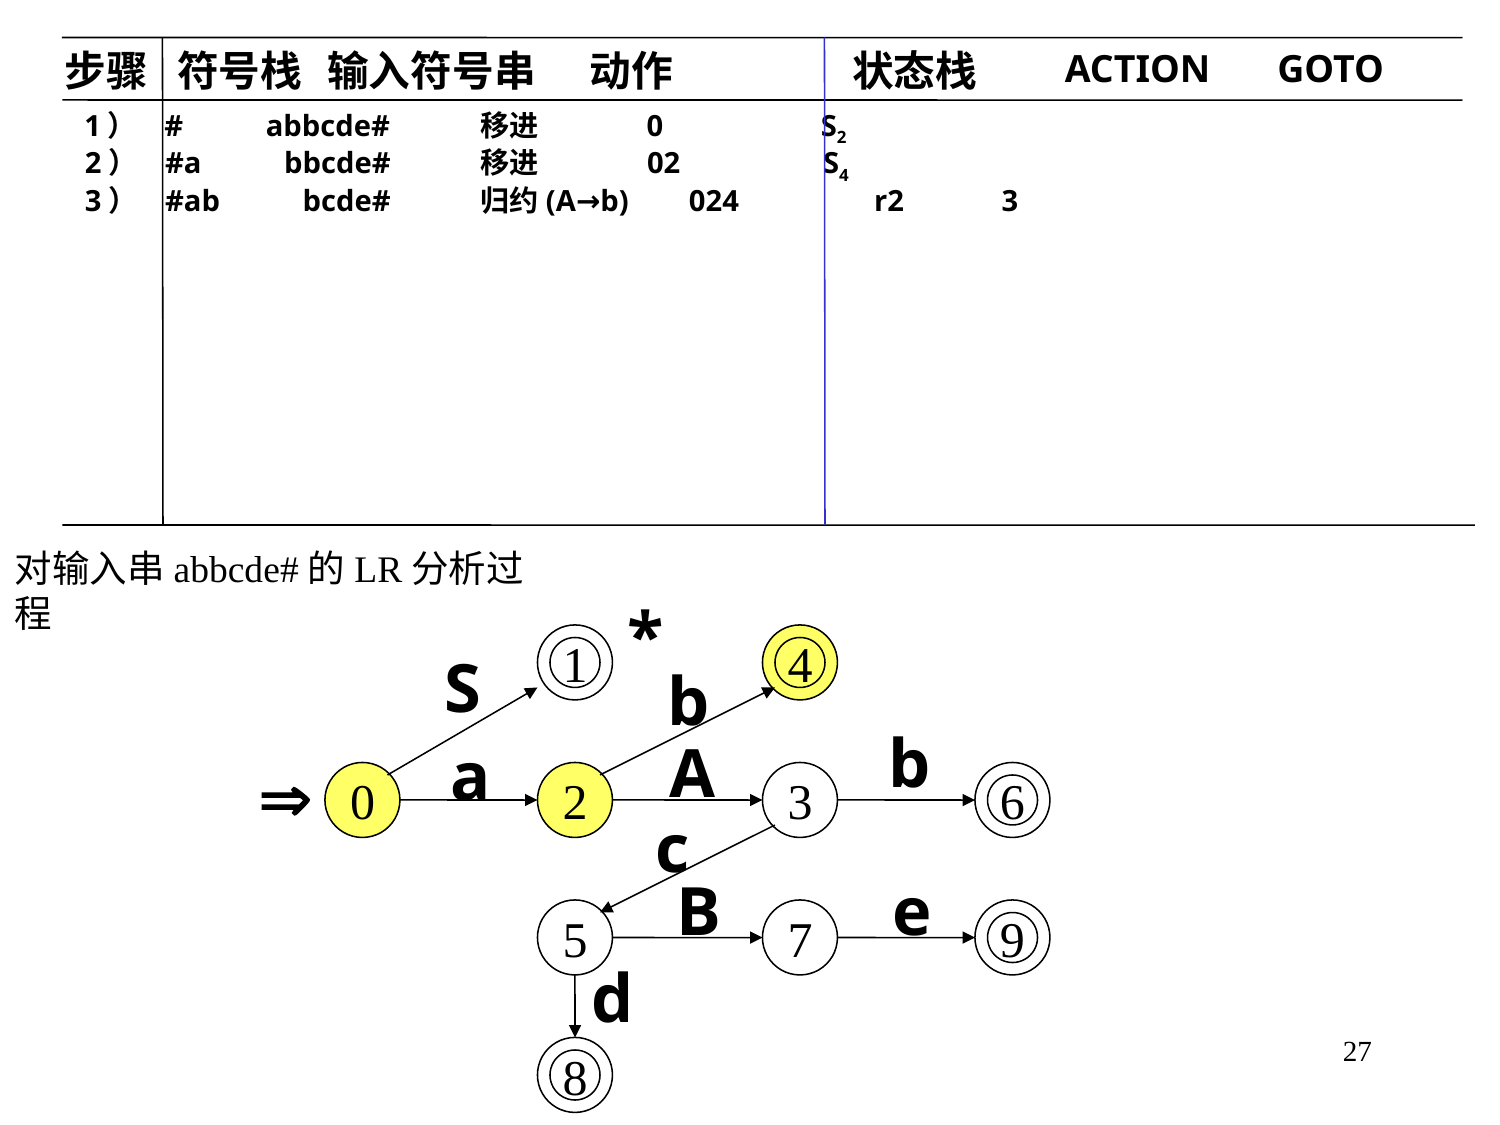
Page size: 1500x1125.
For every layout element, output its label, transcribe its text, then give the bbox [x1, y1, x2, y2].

text_box c [641, 798, 706, 894]
text_box 2 [537, 762, 613, 838]
text_box 3 [762, 762, 838, 838]
text_box a [436, 726, 506, 821]
text_box [497, 687, 538, 712]
text_box S [429, 638, 497, 734]
text_box B [661, 861, 736, 956]
text_box 1） # abbcde# 移进 0 S2 [62, 99, 824, 137]
text_box [725, 687, 775, 713]
text_box [946, 793, 976, 807]
text_box [731, 793, 763, 807]
text_box [736, 931, 763, 944]
text_box GOTO [1262, 37, 1438, 98]
text_box 7 [762, 899, 838, 975]
text_box 4 [762, 624, 838, 700]
text_box [549, 637, 601, 688]
text_box 动作 [575, 37, 700, 99]
text_box [987, 912, 1038, 963]
text_box 步骤 [50, 37, 162, 103]
text_box [987, 774, 1038, 825]
text_box b [652, 651, 725, 746]
text_box 符号栈 [163, 37, 312, 99]
text_box e [877, 861, 947, 956]
text_box 对输入串abbcde#的LR分析过程 [0, 537, 575, 643]
text_box [947, 931, 976, 944]
slide_number 27 [1074, 1024, 1388, 1101]
text_box 0 [327, 762, 400, 838]
text_box [600, 891, 641, 913]
text_box 8 [537, 1037, 613, 1113]
text_box 9 [974, 899, 1050, 975]
text_box 1） # abbcde# 移进 0 S2 [825, 99, 1463, 137]
text_box 输入符号串 [312, 37, 563, 99]
text_box [506, 793, 538, 807]
text_box 3） #ab bcde# 归约(A→b) 024 r2 3 [62, 174, 824, 225]
text_box 2） #a bbcde# 移进 02 S4 [825, 137, 1463, 174]
text_box b [874, 713, 946, 809]
text_box 3） #ab bcde# 归约(A→b) 024 r2 3 [825, 174, 1463, 225]
text_box d [577, 948, 649, 1044]
text_box [774, 637, 826, 688]
text_box 5 [537, 899, 613, 975]
text_box A [654, 723, 731, 819]
text_box 6 [975, 762, 1050, 838]
text_box * [612, 586, 679, 681]
text_box 状态栈 [837, 37, 1013, 103]
text_box 1 [537, 624, 612, 700]
text_box 2） #a bbcde# 移进 02 S4 [62, 137, 824, 174]
text_box  [243, 746, 327, 841]
text_box [568, 974, 577, 1037]
text_box [549, 1050, 601, 1101]
text_box ACTION [1050, 37, 1250, 98]
